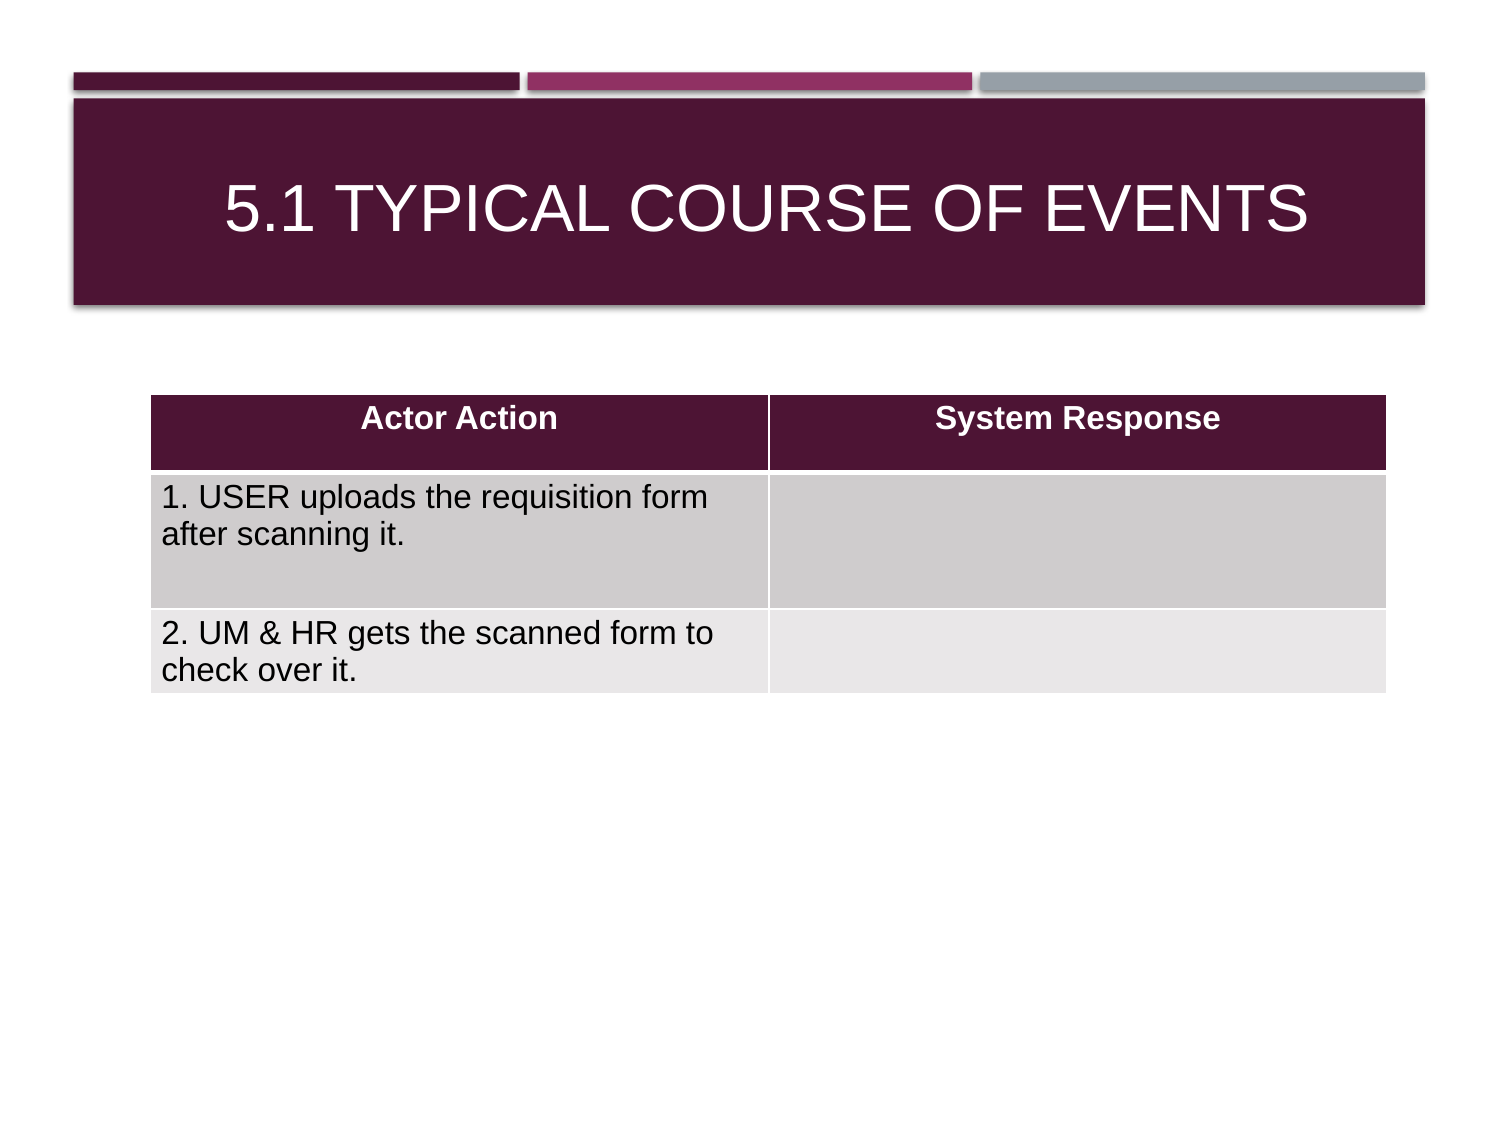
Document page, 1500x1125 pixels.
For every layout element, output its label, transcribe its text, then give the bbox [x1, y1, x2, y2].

table_header System Response [770, 395, 1386, 470]
table_cell 2. UM & HR gets the scanned form to check over it. [151, 610, 768, 693]
table_cell [770, 475, 1386, 608]
title 5.1 Typical Course of Events [112, 137, 1424, 253]
table_cell 1. USER uploads the requisition form after scanning it. [151, 475, 768, 608]
table_header Actor Action [151, 395, 768, 470]
table_cell [770, 610, 1386, 693]
